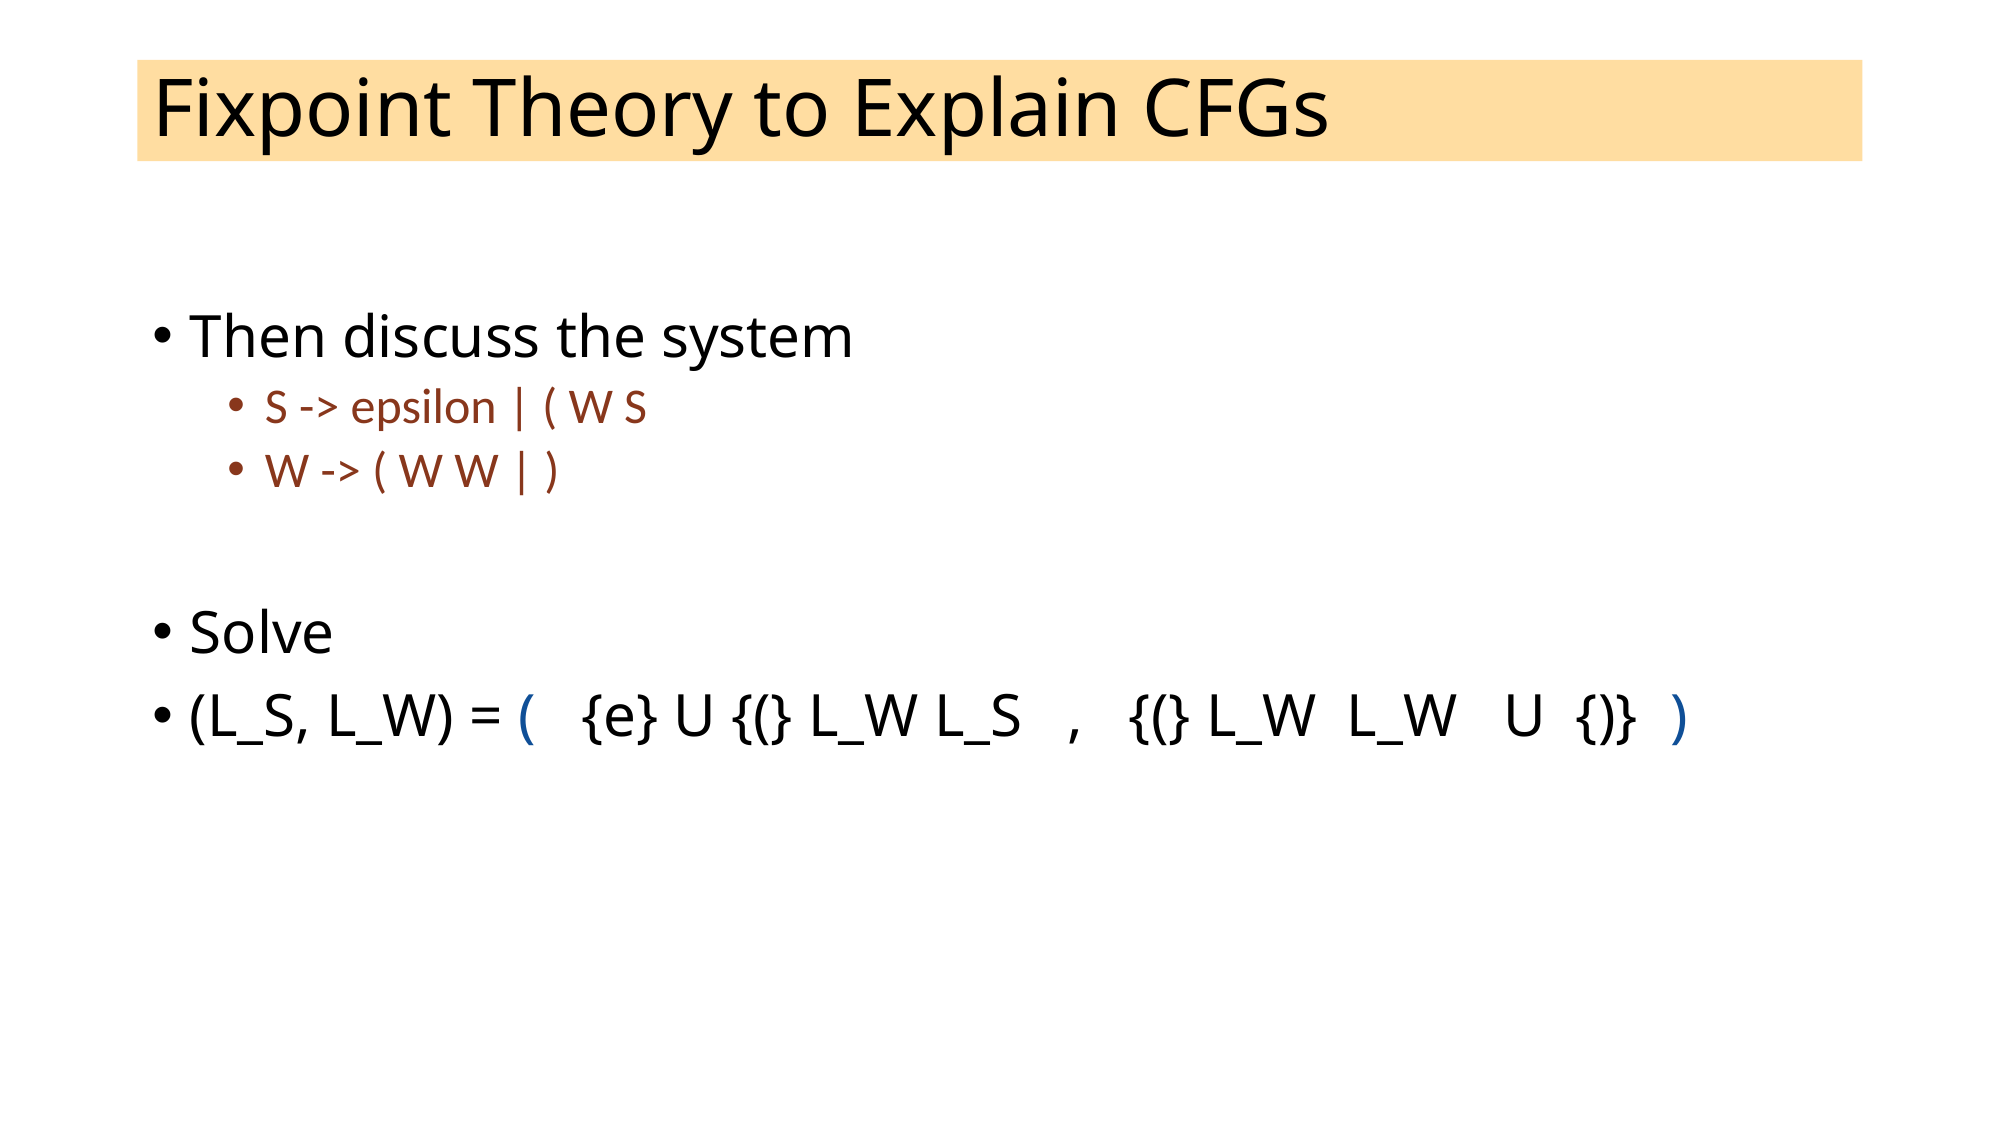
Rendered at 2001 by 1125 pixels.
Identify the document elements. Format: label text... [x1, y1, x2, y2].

title Fixpoint Theory to Explain CFGs [137, 59, 1863, 162]
list Then discuss the system S -> epsilon | ( W S W -> ( W W | ) Solve (L_S, L_W) = ( {e} U {(} L_W L_S , {(} L_W L_W U {)} ) [137, 299, 1863, 1014]
